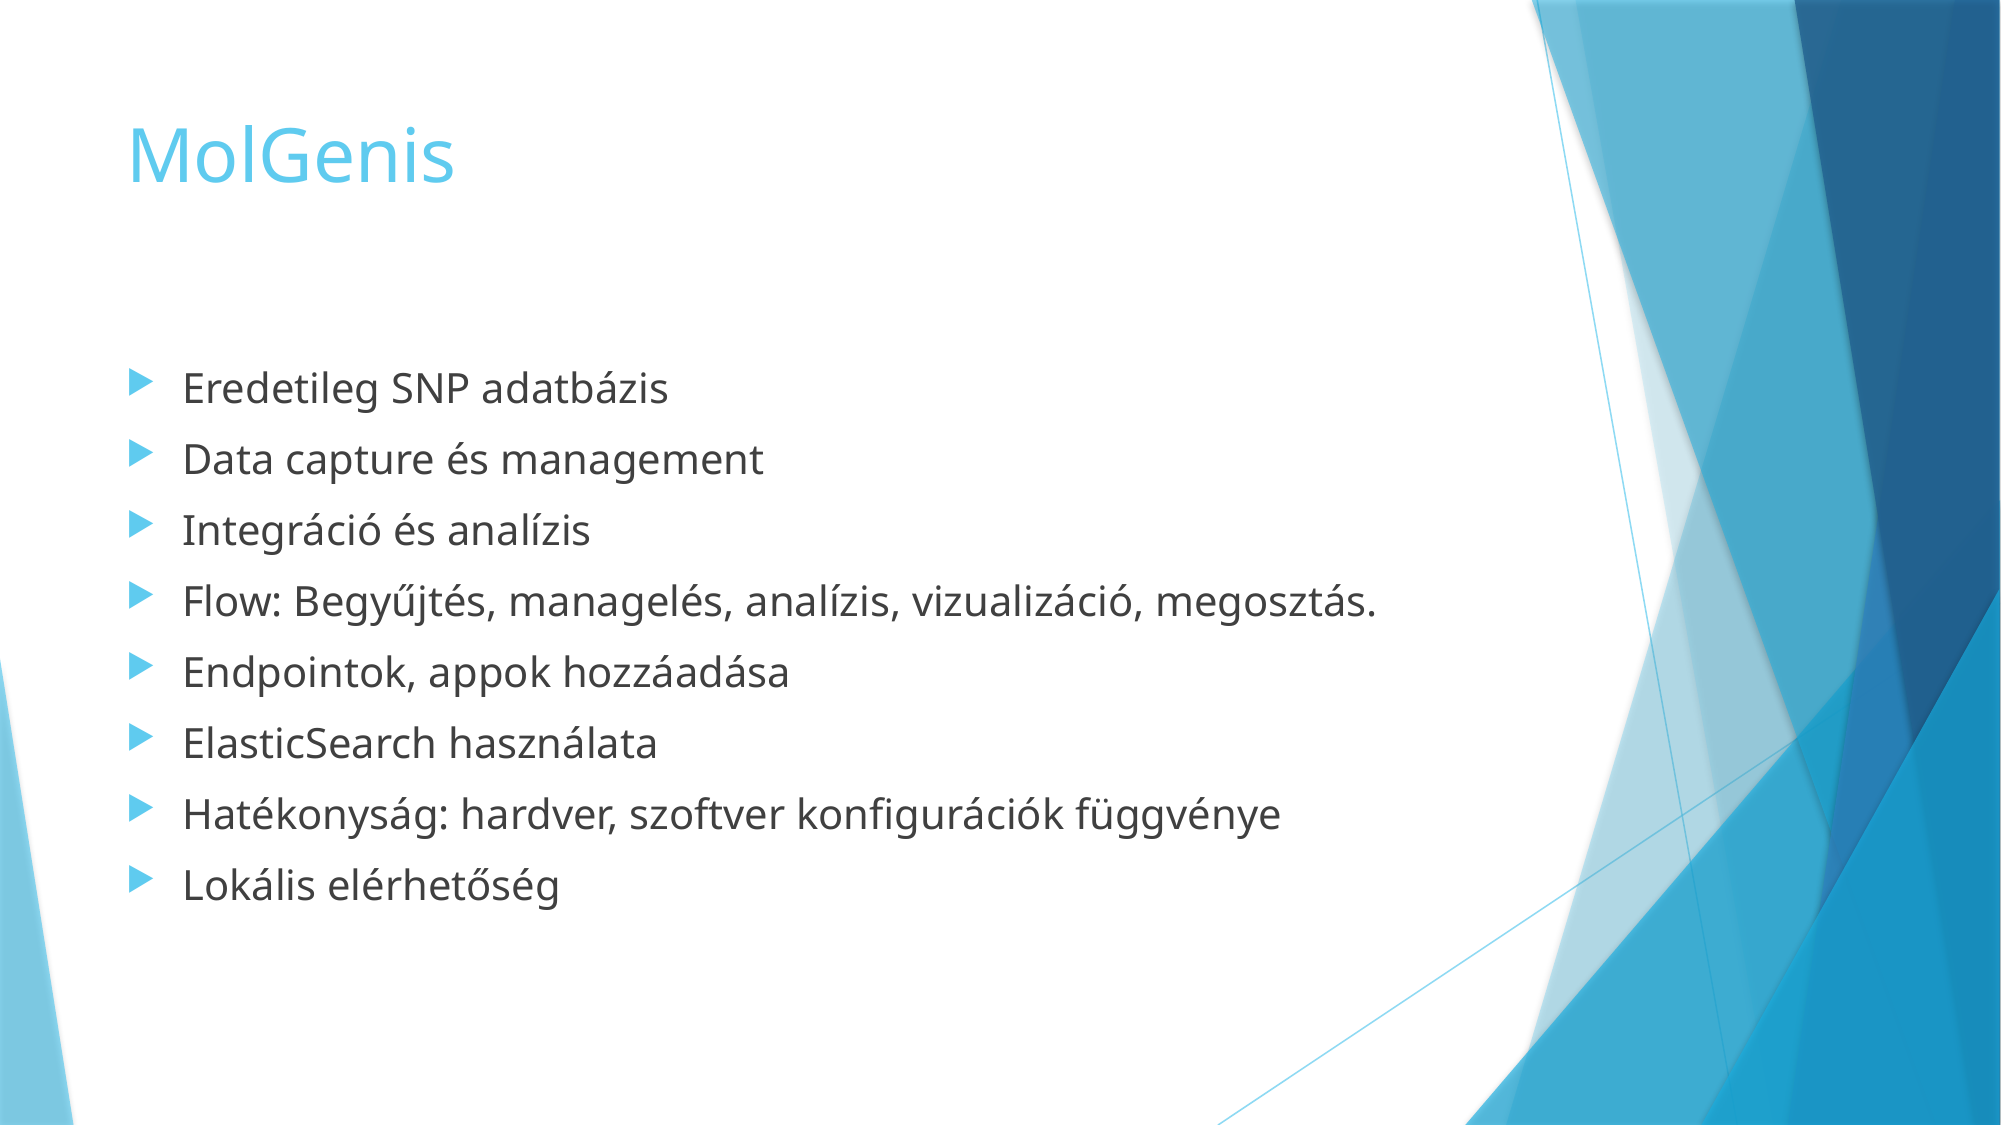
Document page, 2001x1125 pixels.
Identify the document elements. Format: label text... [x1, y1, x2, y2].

list Eredetileg SNP adatbázis Data capture és management Integráció és analízis Flow: Begyűjtés, managelés, analízis, vizualizáció, megosztás. Endpointok, appok hozzáadása ElasticSearch használata Hatékonyság: hardver, szoftver konfigurációk függvénye Lokális elérhetőség [111, 354, 1522, 992]
title MolGenis [111, 99, 1522, 317]
